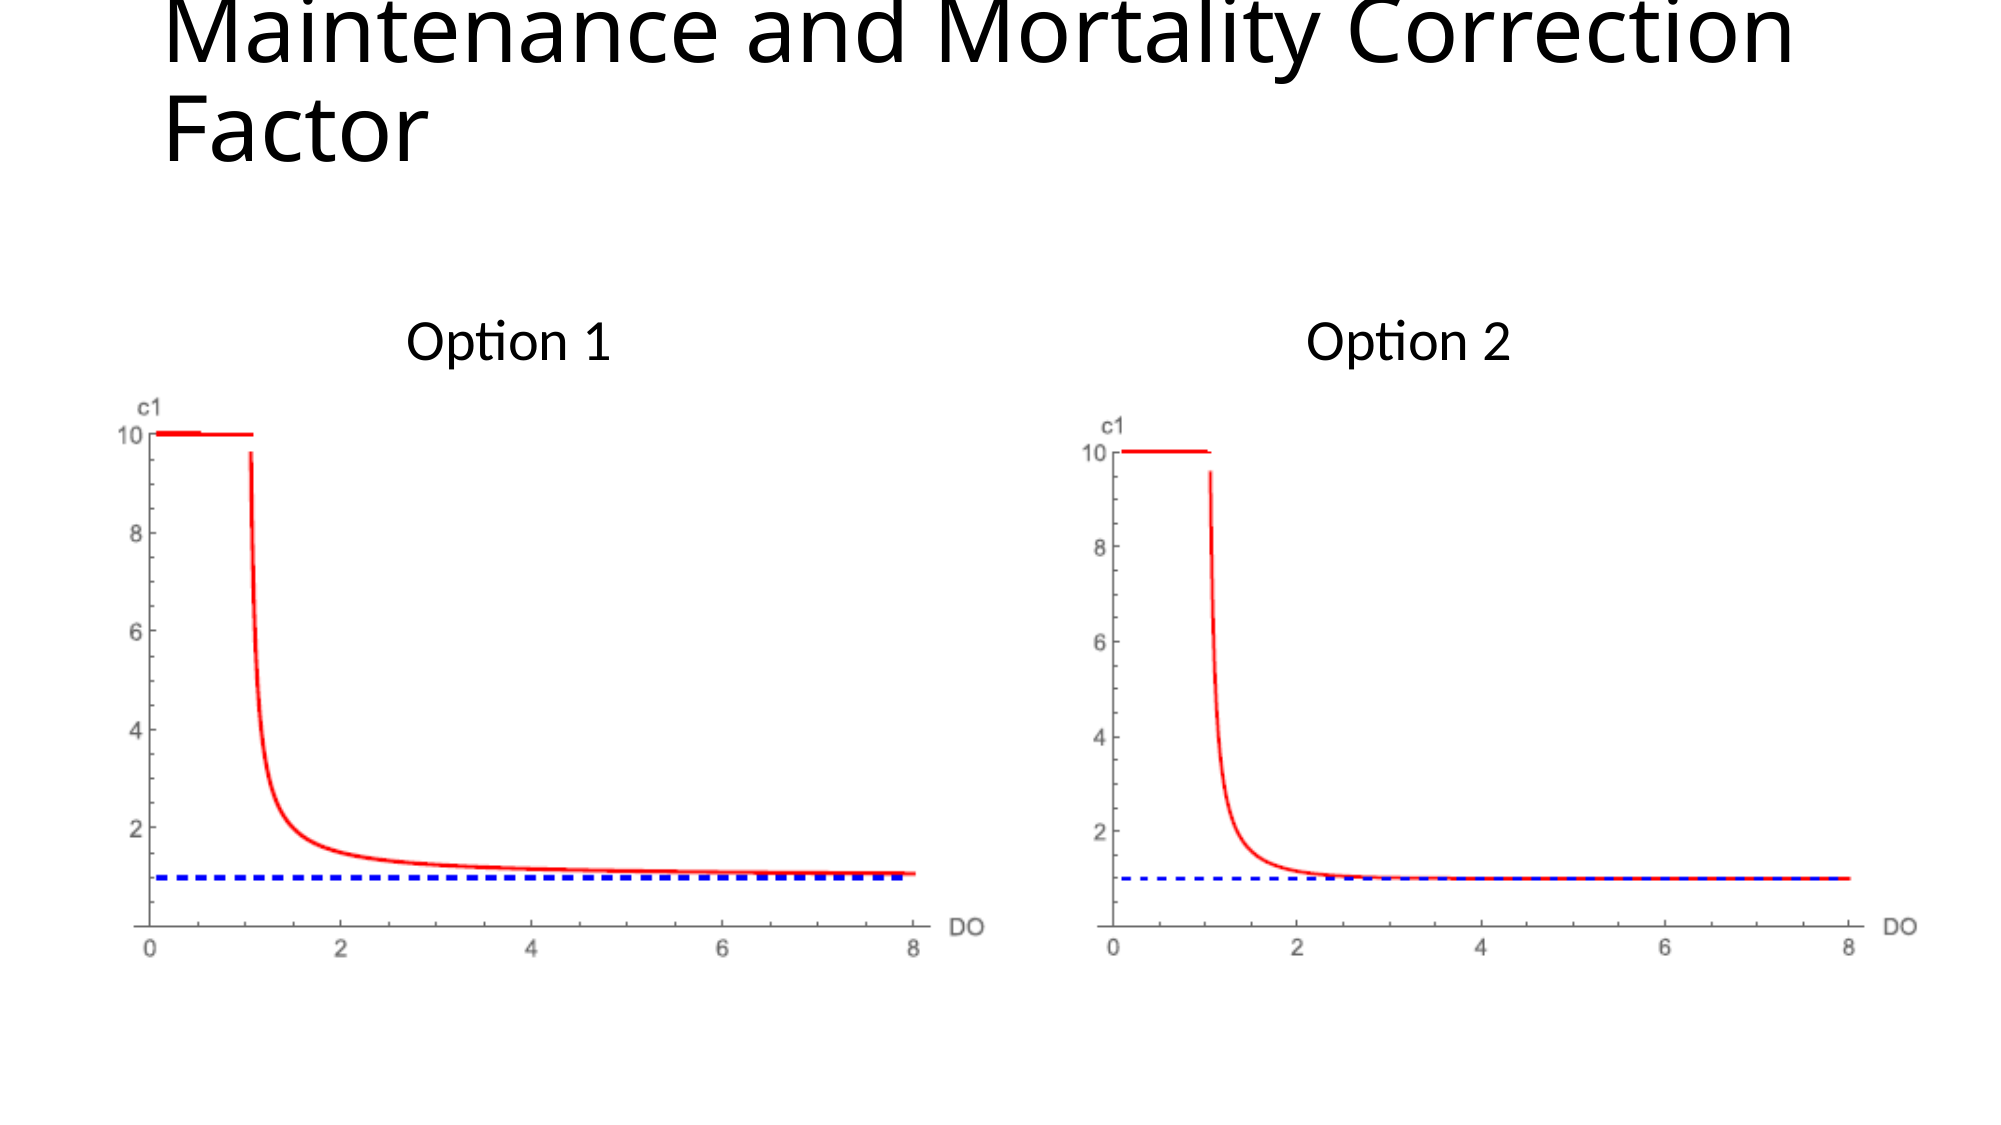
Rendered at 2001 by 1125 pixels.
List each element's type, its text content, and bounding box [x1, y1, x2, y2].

picture [78, 377, 1977, 999]
list Option 1 Option 2 [391, 302, 1608, 377]
title Maintenance and Mortality Correction Factor [146, 0, 1924, 166]
